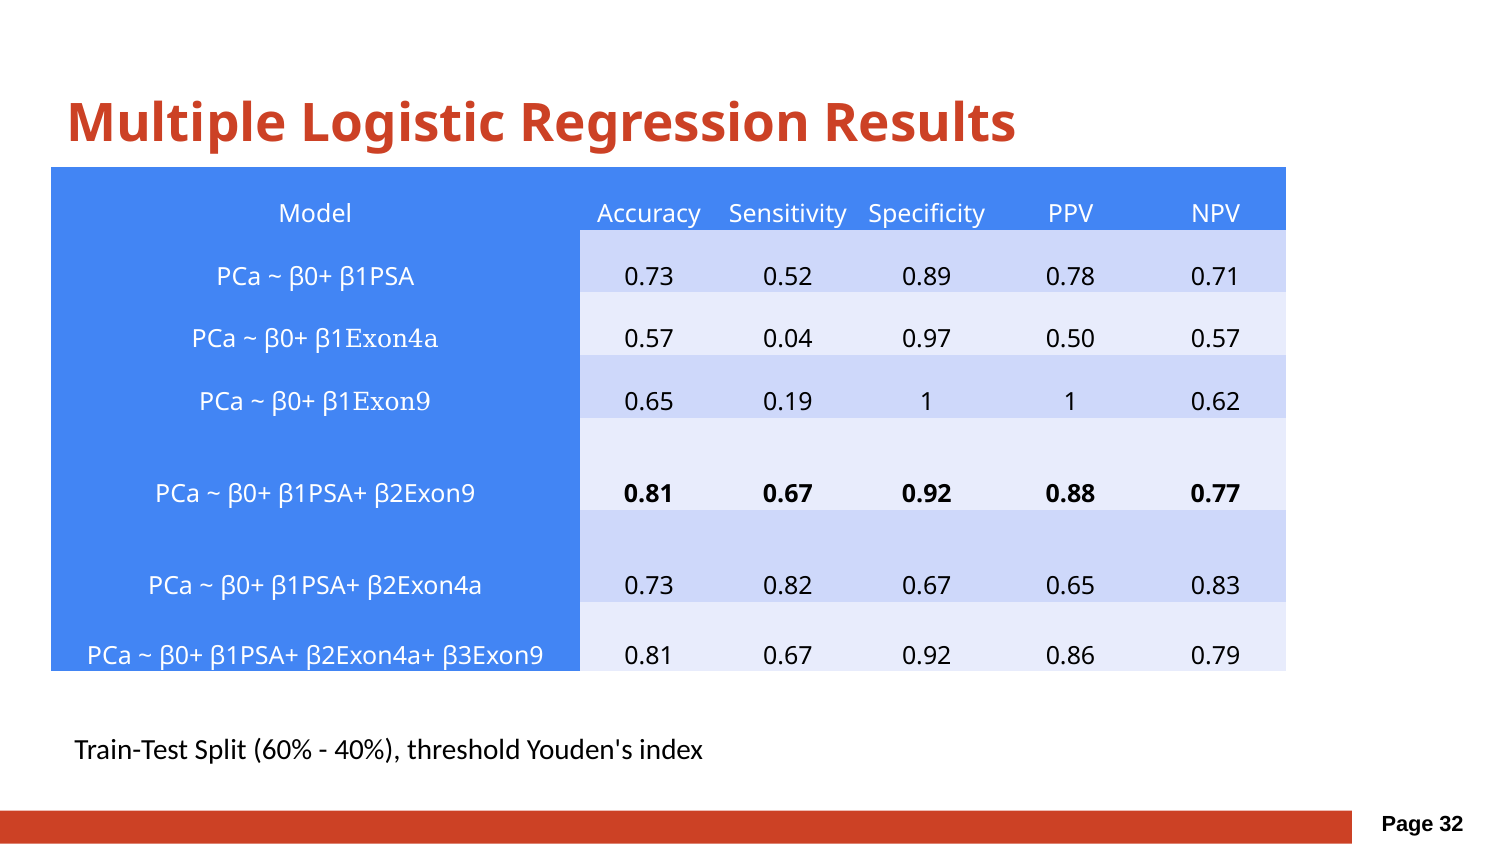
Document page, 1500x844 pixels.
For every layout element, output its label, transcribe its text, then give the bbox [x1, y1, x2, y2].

table_header Model [51, 167, 580, 230]
table_cell 0.97 [857, 292, 996, 355]
table_cell 0.88 [996, 418, 1145, 510]
subtitle Page 32 [1366, 799, 1483, 844]
table_cell 0.81 [580, 418, 718, 510]
table_cell 0.67 [718, 602, 857, 671]
table_cell 0.62 [1145, 355, 1286, 418]
table_header Accuracy [580, 167, 718, 230]
table_cell PCa ~ β0+ β1Exon9 [51, 355, 580, 418]
table_cell 0.52 [718, 230, 857, 292]
table_header Specificity [857, 167, 996, 230]
table_cell 0.77 [1145, 418, 1286, 510]
table_cell 0.71 [1145, 230, 1286, 292]
table_header NPV [1145, 167, 1286, 230]
table_cell PCa ~ β0+ β1Exon4a [51, 292, 580, 355]
table_cell 0.67 [718, 418, 857, 510]
table_cell 0.79 [1145, 602, 1286, 671]
table_header PPV [996, 167, 1145, 230]
table_cell PCa ~ β0+ β1PSA+ β2Exon4a+ β3Exon9 [51, 602, 580, 671]
table_cell 0.82 [718, 510, 857, 602]
table_cell 0.67 [857, 510, 996, 602]
table_cell 0.73 [580, 230, 718, 292]
table_cell 0.78 [996, 230, 1145, 292]
table_cell 0.81 [580, 602, 718, 671]
table_cell 0.65 [580, 355, 718, 418]
table_cell 0.57 [580, 292, 718, 355]
table_cell 0.04 [718, 292, 857, 355]
table_cell PCa ~ β0+ β1PSA+ β2Exon4a [51, 510, 580, 602]
table_cell 0.89 [857, 230, 996, 292]
table_cell 0.57 [1145, 292, 1286, 355]
table_cell 1 [996, 355, 1145, 418]
table_cell 0.65 [996, 510, 1145, 602]
table_cell PCa ~ β0+ β1PSA+ β2Exon9 [51, 418, 580, 510]
table_cell PCa ~ β0+ β1PSA [51, 230, 580, 292]
table_cell 0.92 [857, 602, 996, 671]
table_cell 0.86 [996, 602, 1145, 671]
title Multiple Logistic Regression Results [51, 72, 1449, 167]
table_cell 0.92 [857, 418, 996, 510]
table_cell 0.83 [1145, 510, 1286, 602]
table_cell 0.19 [718, 355, 857, 418]
table_header Sensitivity [718, 167, 857, 230]
table_cell 0.73 [580, 510, 718, 602]
text_box Train-Test Split (60% - 40%), threshold Youden's index [59, 722, 732, 773]
table_cell 1 [857, 355, 996, 418]
text_box [0, 810, 1352, 844]
table_cell 0.50 [996, 292, 1145, 355]
